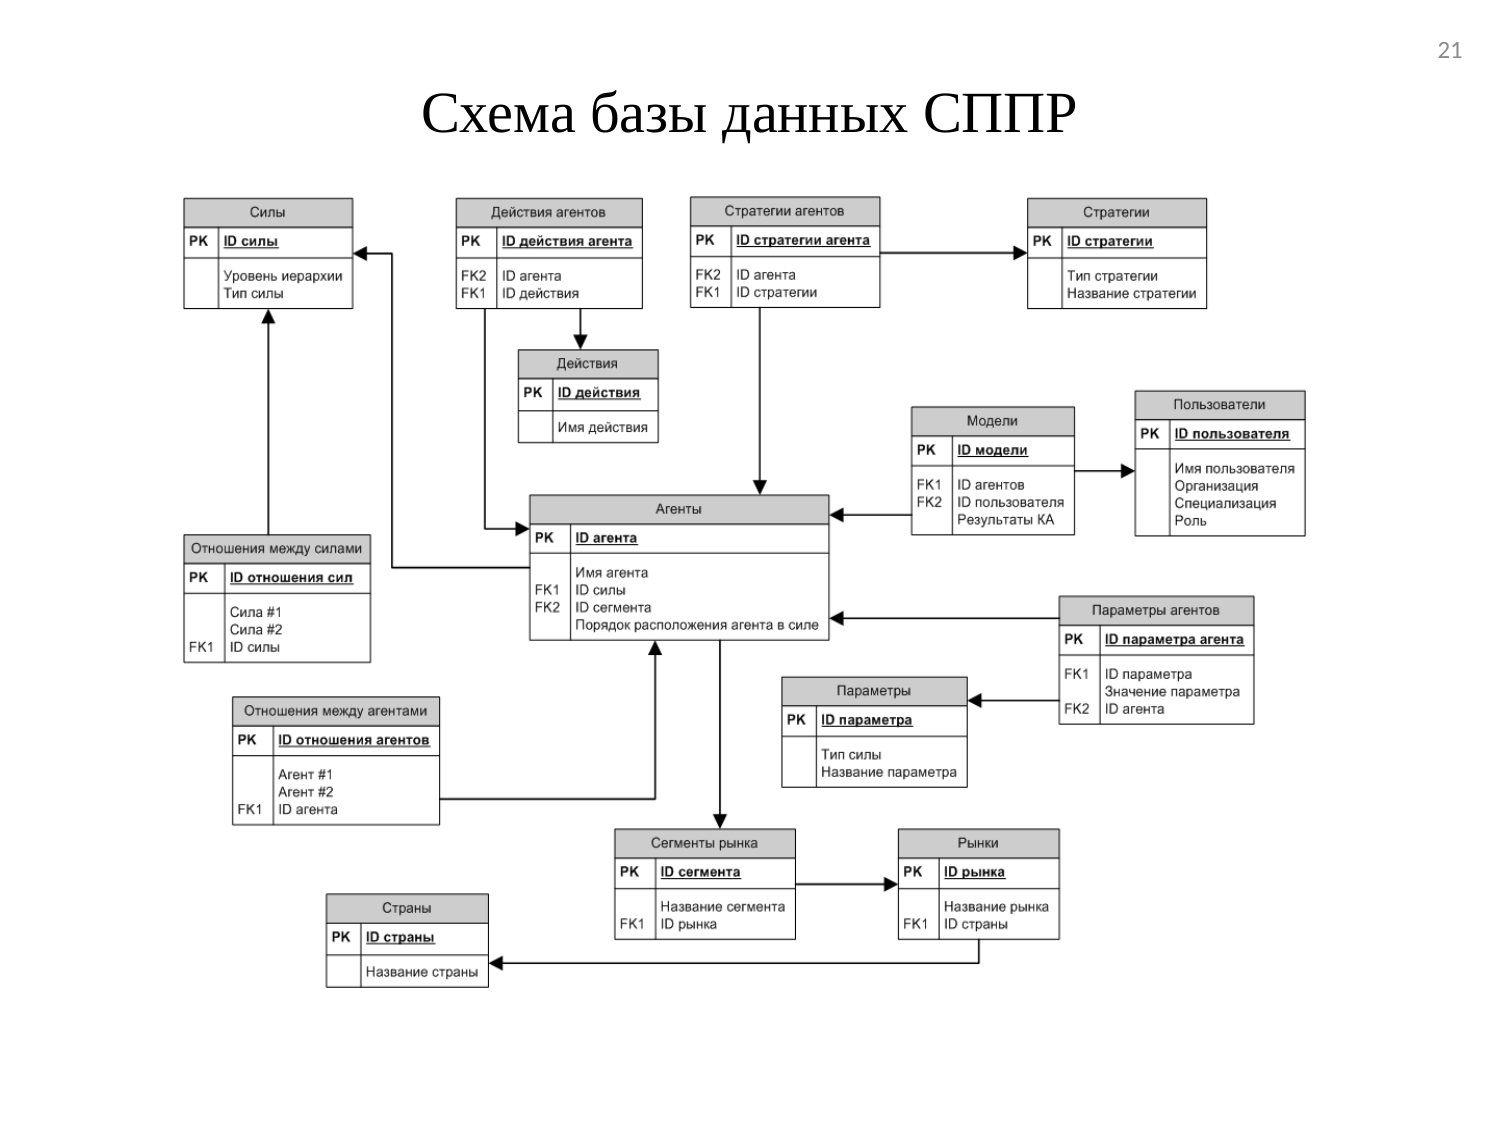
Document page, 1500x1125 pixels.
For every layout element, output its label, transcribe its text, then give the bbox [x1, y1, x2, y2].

slide_number 21 [1127, 19, 1478, 79]
picture [182, 196, 1306, 988]
title Схема базы данных СППР [74, 44, 1426, 173]
